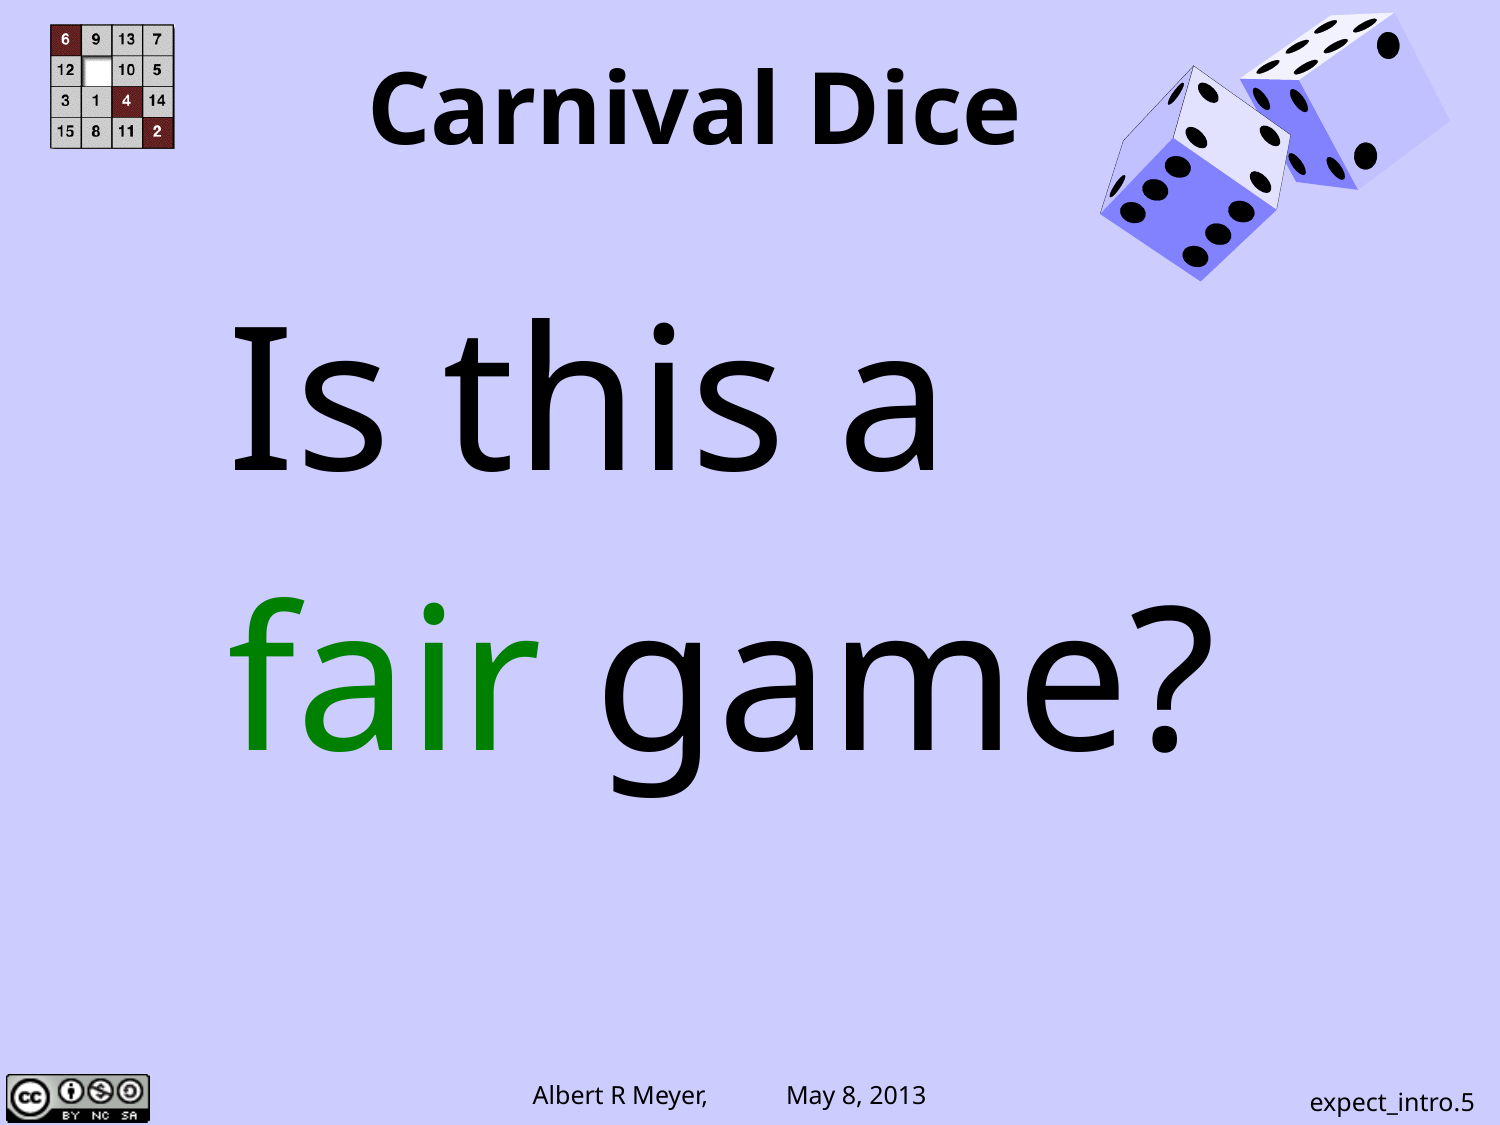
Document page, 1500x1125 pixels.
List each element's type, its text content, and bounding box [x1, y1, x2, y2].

picture [6, 1074, 150, 1123]
title Carnival Dice [230, 36, 1094, 172]
picture [1099, 12, 1451, 282]
slide_number expect_intro.5 [1239, 1078, 1491, 1120]
list Is this a fair game? [212, 262, 1288, 851]
picture [50, 24, 175, 149]
